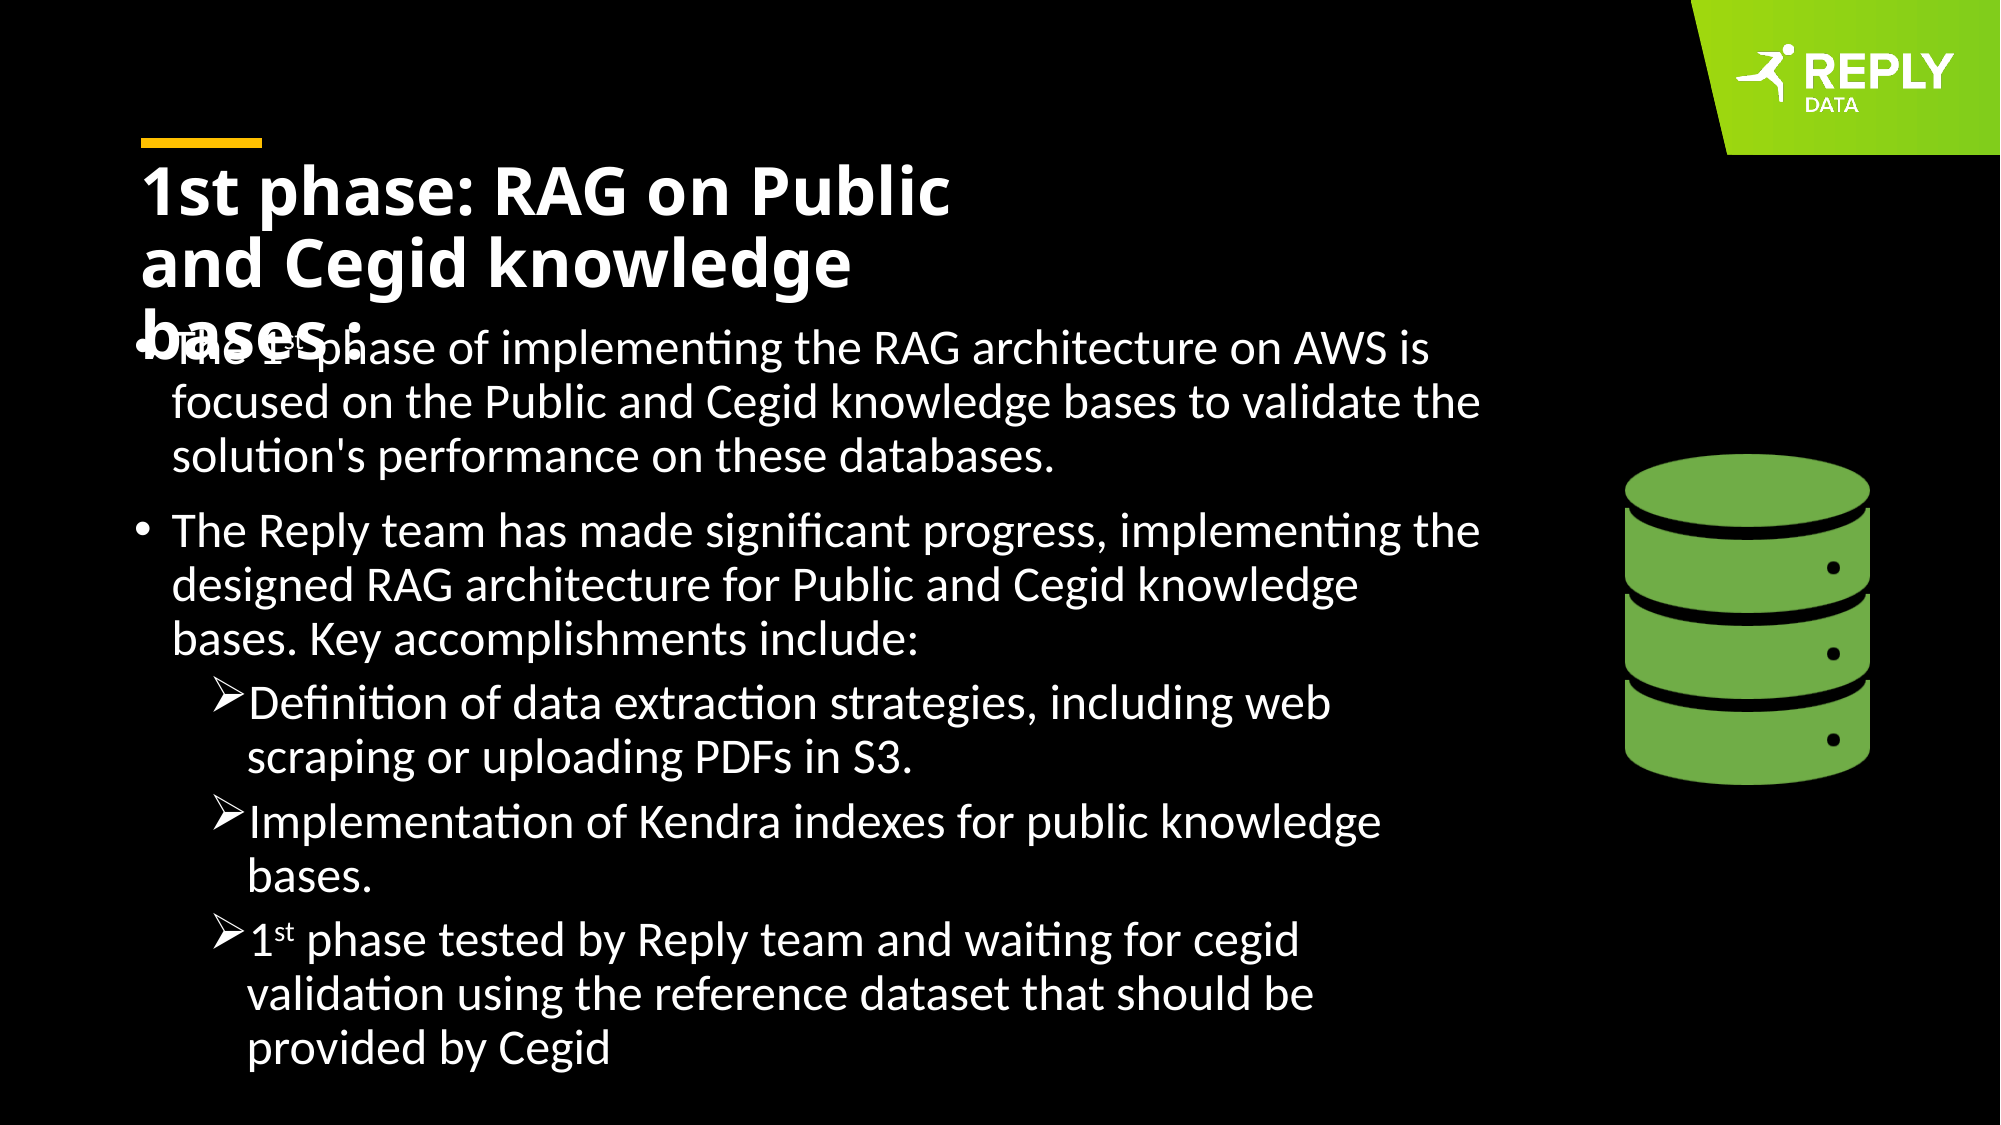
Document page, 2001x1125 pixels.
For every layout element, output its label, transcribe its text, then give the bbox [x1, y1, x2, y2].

picture [1541, 413, 1954, 826]
list The 1st phase of implementing the RAG architecture on AWS is focused on the Public and Cegid knowledge bases to validate the solution's performance on these databases. The Reply team has made significant progress, implementing the designed RAG architecture for Public and Cegid knowledge bases. Key accomplishments include: Definition of data extraction strategies, including web scraping or uploading PDFs in S3. Implementation of Kendra indexes for public knowledge bases. 1st phase tested by Reply team and waiting for cegid validation using the reference dataset that should be provided by Cegid [119, 314, 1520, 906]
title 1st phase: RAG on Public and Cegid knowledge bases : [124, 149, 980, 314]
picture [1729, 27, 1961, 128]
